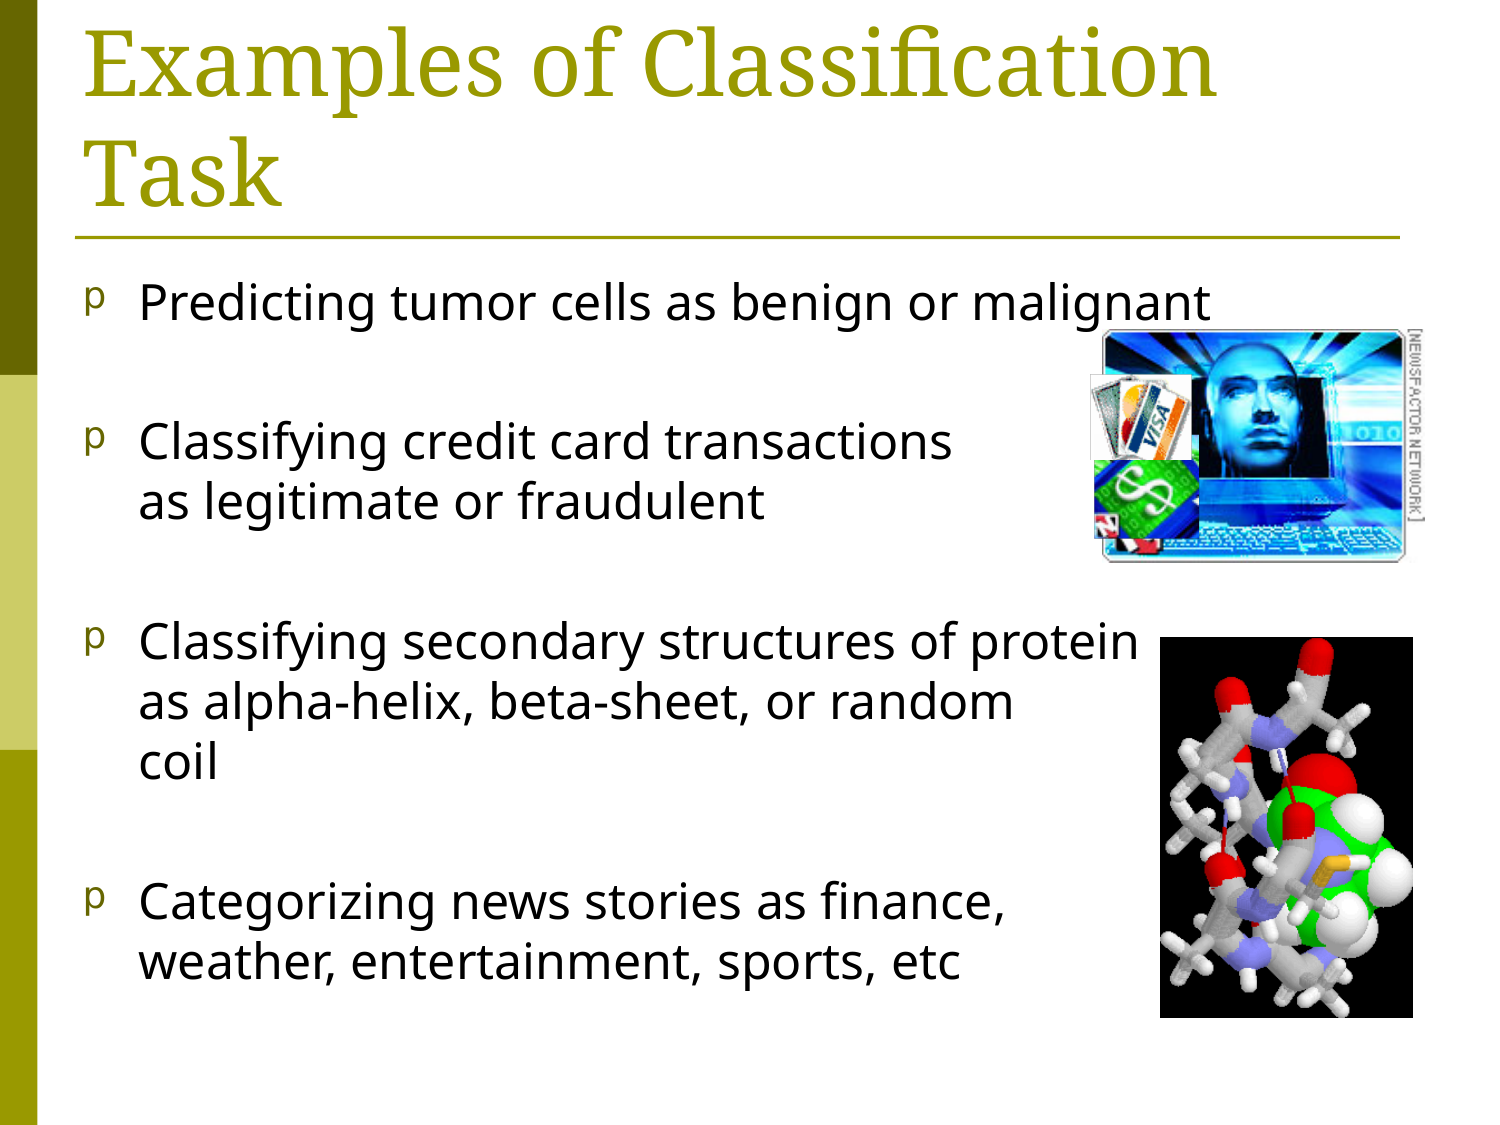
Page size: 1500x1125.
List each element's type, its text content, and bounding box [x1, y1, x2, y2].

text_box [1087, 329, 1426, 563]
title Examples of Classification Task [74, 45, 1426, 234]
list Predicting tumor cells as benign or malignant Classifying credit card transactions as legitimate or fraudulent Classifying secondary structures of protein as alpha-helix, beta-sheet, or random coil Categorizing news stories as finance, weather, entertainment, sports, etc [74, 261, 1426, 1007]
picture [1160, 637, 1413, 1019]
